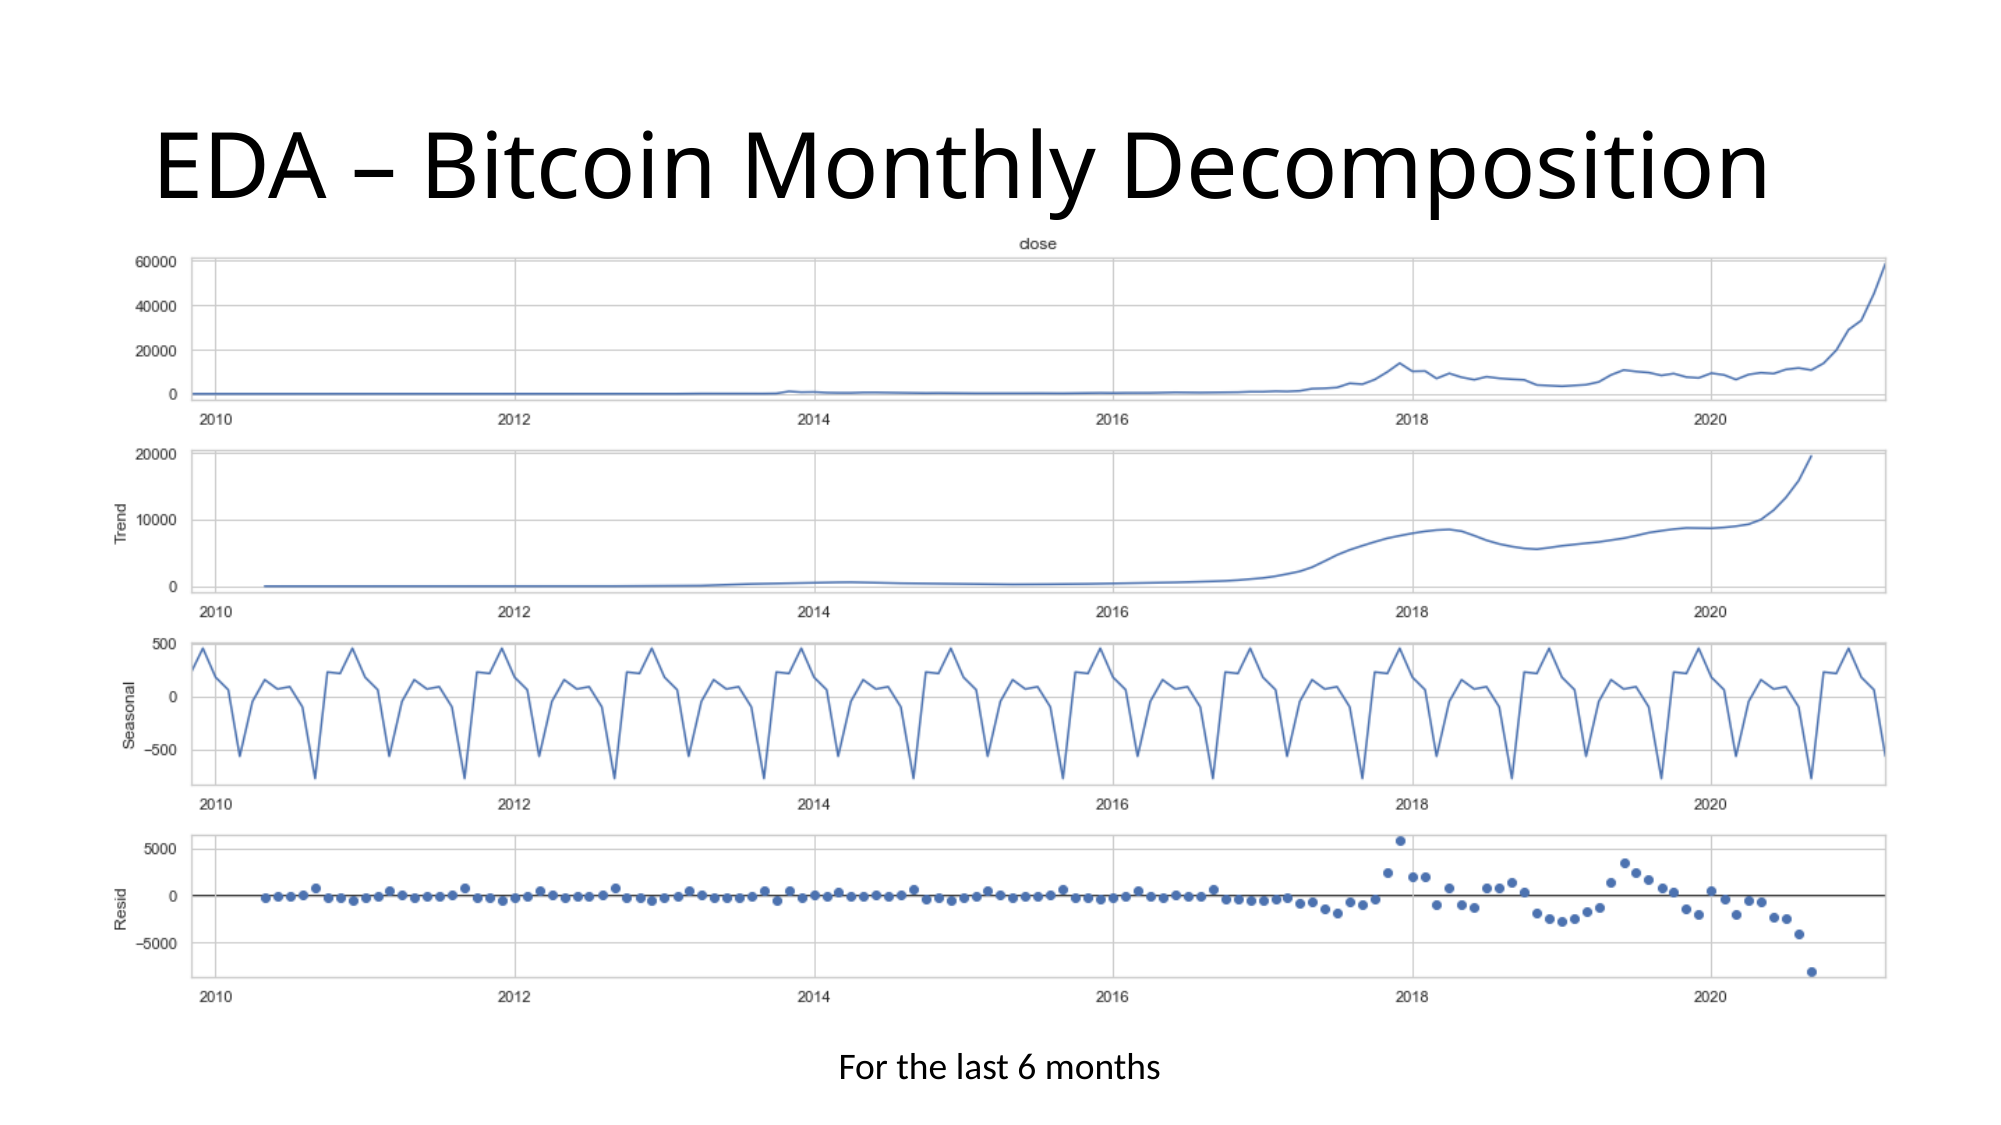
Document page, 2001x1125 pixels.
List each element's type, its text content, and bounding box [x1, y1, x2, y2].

picture [98, 227, 1902, 1019]
title EDA – Bitcoin Monthly Decomposition [137, 59, 1863, 227]
text_box For the last 6 months [823, 1034, 1177, 1095]
